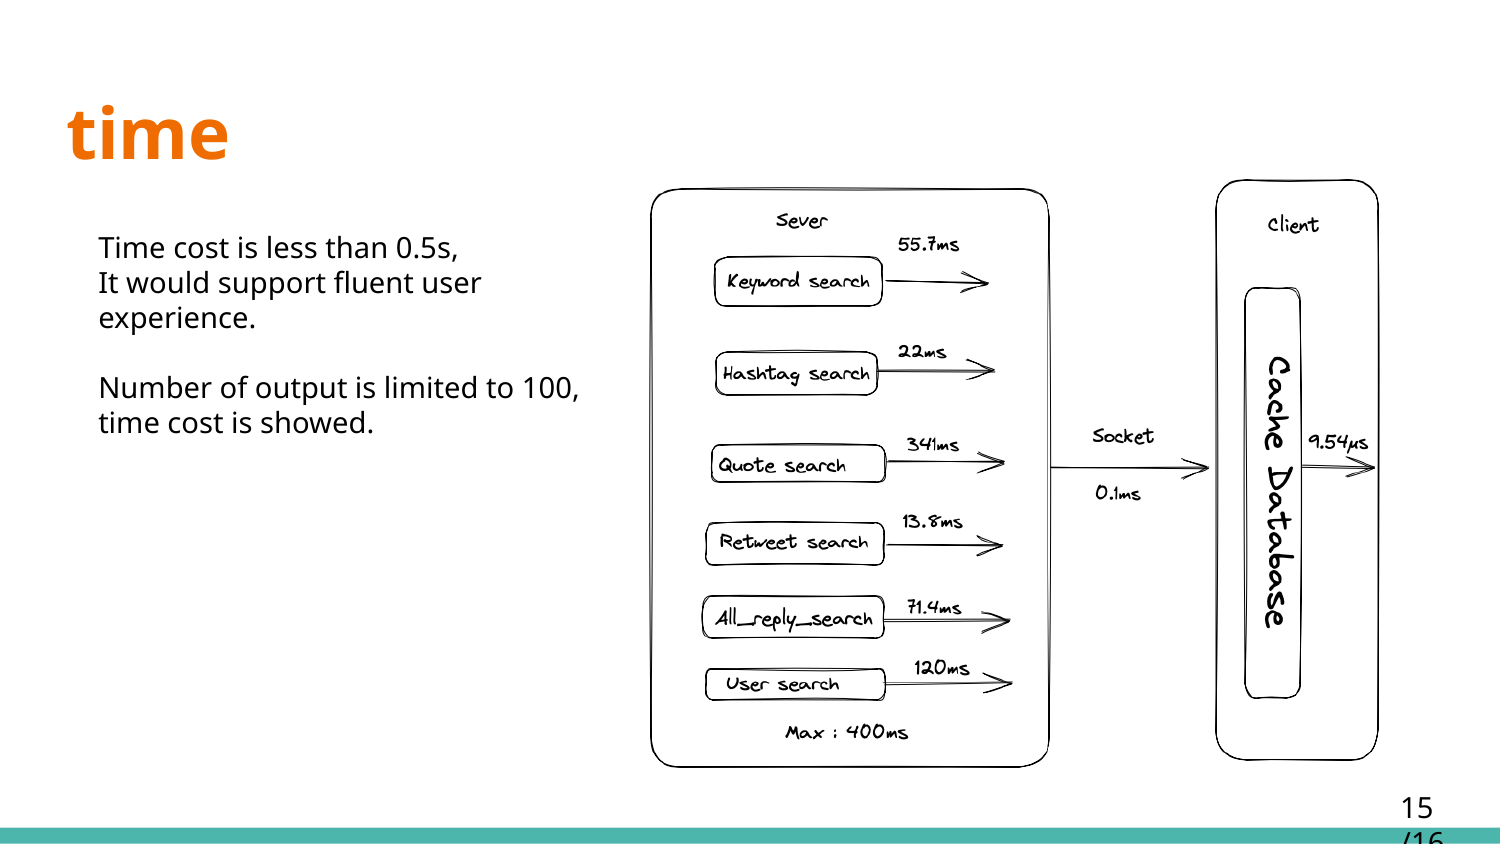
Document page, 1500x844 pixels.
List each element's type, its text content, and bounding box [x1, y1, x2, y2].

text_box 15 /16 [1385, 774, 1500, 844]
text_box Time cost is less than 0.5s, It would support fluent user experience. Number of output is limited to 100, time cost is showed. [83, 214, 597, 455]
picture [641, 170, 1388, 776]
title time [51, 72, 1449, 189]
